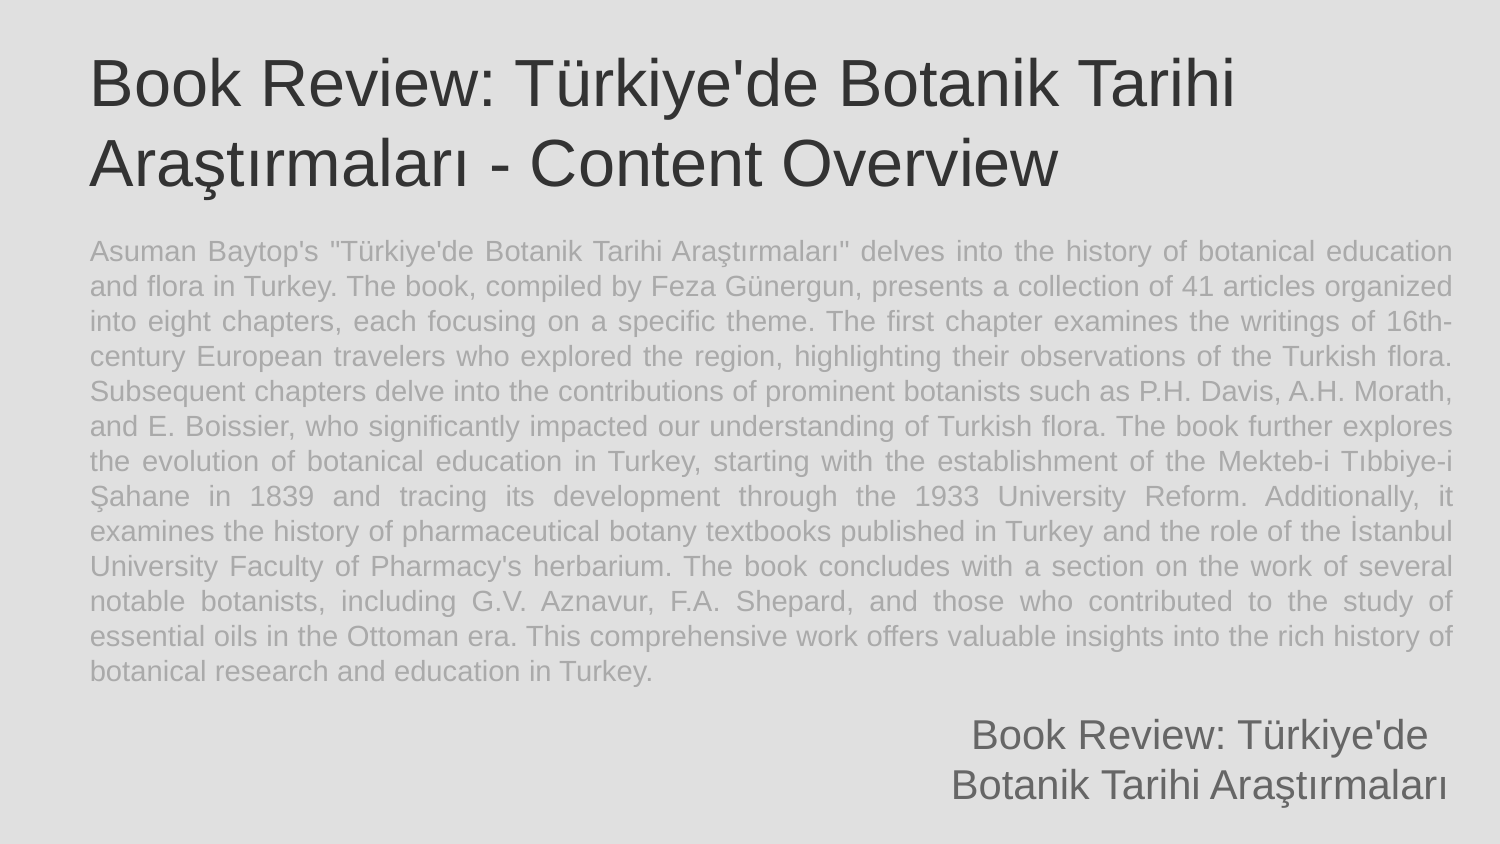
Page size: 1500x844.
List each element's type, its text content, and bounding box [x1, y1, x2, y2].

text_box Asuman Baytop's "Türkiye'de Botanik Tarihi Araştırmaları" delves into the history of botanical education and flora in Turkey. The book, compiled by Feza Günergun, presents a collection of 41 articles organized into eight chapters, each focusing on a specific theme. The first chapter examines the writings of 16th-century European travelers who explored the region, highlighting their observations of the Turkish flora. Subsequent chapters delve into the contributions of prominent botanists such as P.H. Davis, A.H. Morath, and E. Boissier, who significantly impacted our understanding of Turkish flora. The book further explores the evolution of botanical education in Turkey, starting with the establishment of the Mekteb-i Tıbbiye-i Şahane in 1839 and tracing its development through the 1933 University Reform. Additionally, it examines the history of pharmaceutical botany textbooks published in Turkey and the role of the İstanbul University Faculty of Pharmacy's herbarium. The book concludes with a section on the work of several notable botanists, including G.V. Aznavur, F.A. Shepard, and those who contributed to the study of essential oils in the Ottoman era. This comprehensive work offers valuable insights into the rich history of botanical research and education in Turkey. [74, 224, 1470, 765]
text_box Book Review: Türkiye'de Botanik Tarihi Araştırmaları [899, 719, 1500, 795]
text_box Book Review: Türkiye'de Botanik Tarihi Araştırmaları - Content Overview [74, 44, 1425, 195]
